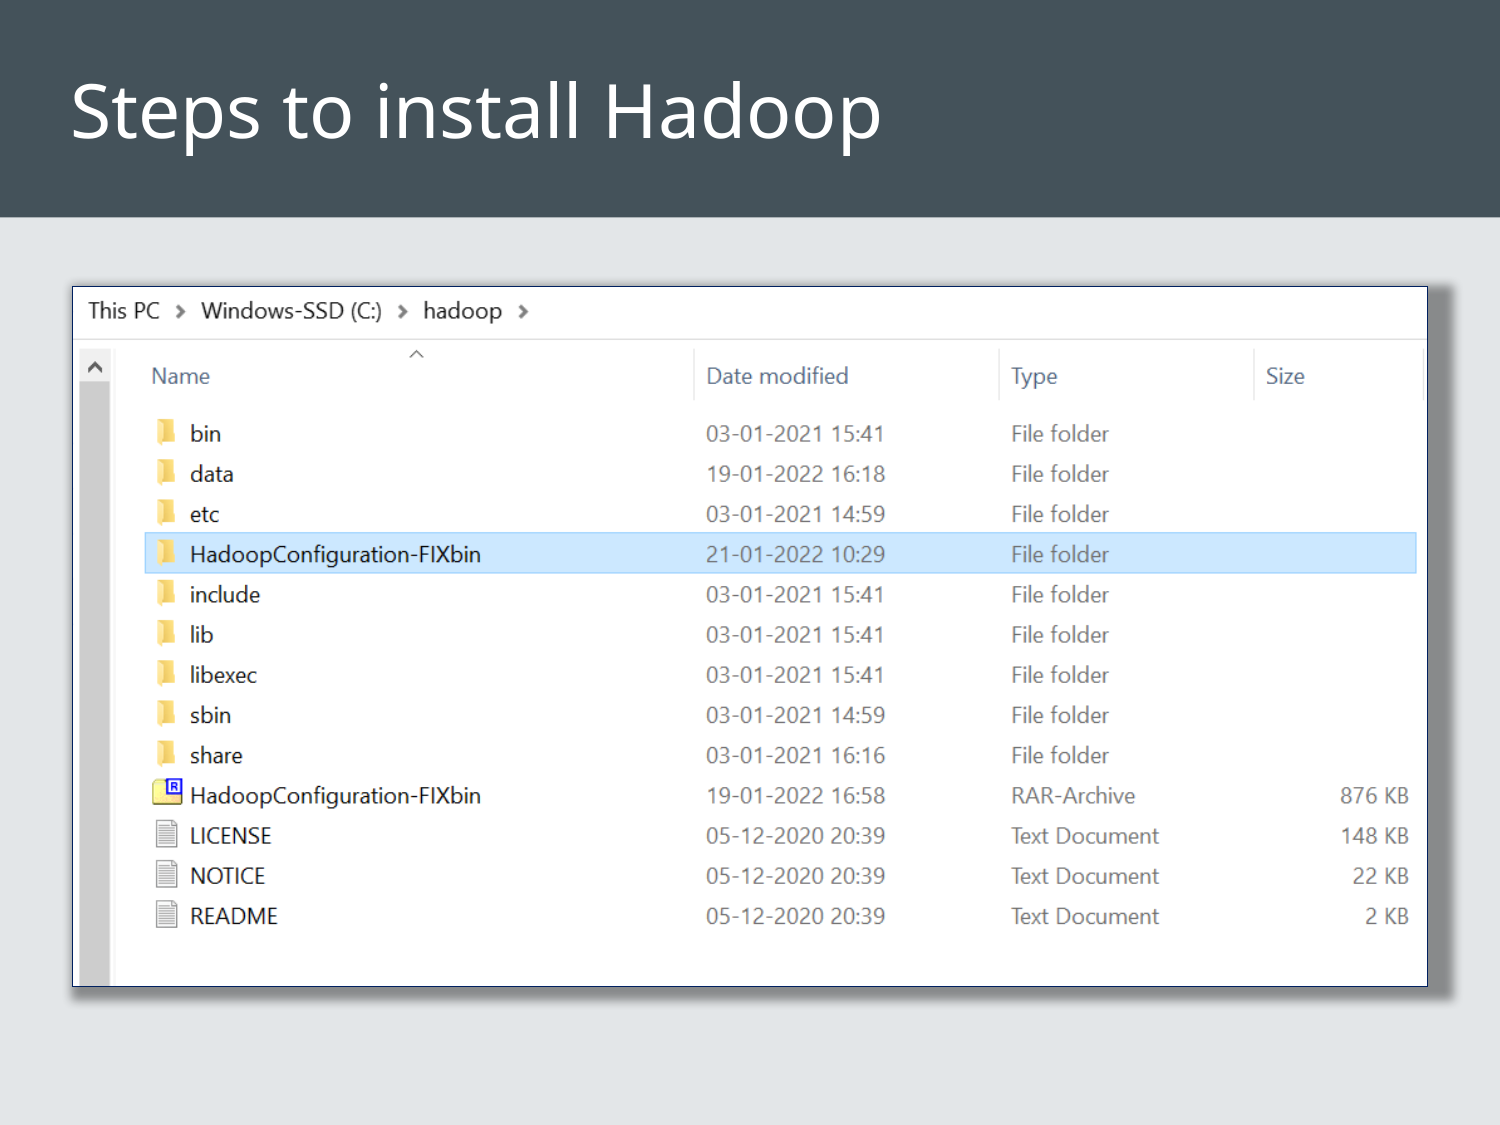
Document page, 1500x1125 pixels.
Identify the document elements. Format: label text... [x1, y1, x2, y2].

picture [72, 286, 1428, 987]
title Steps to install Hadoop [55, 0, 1432, 218]
